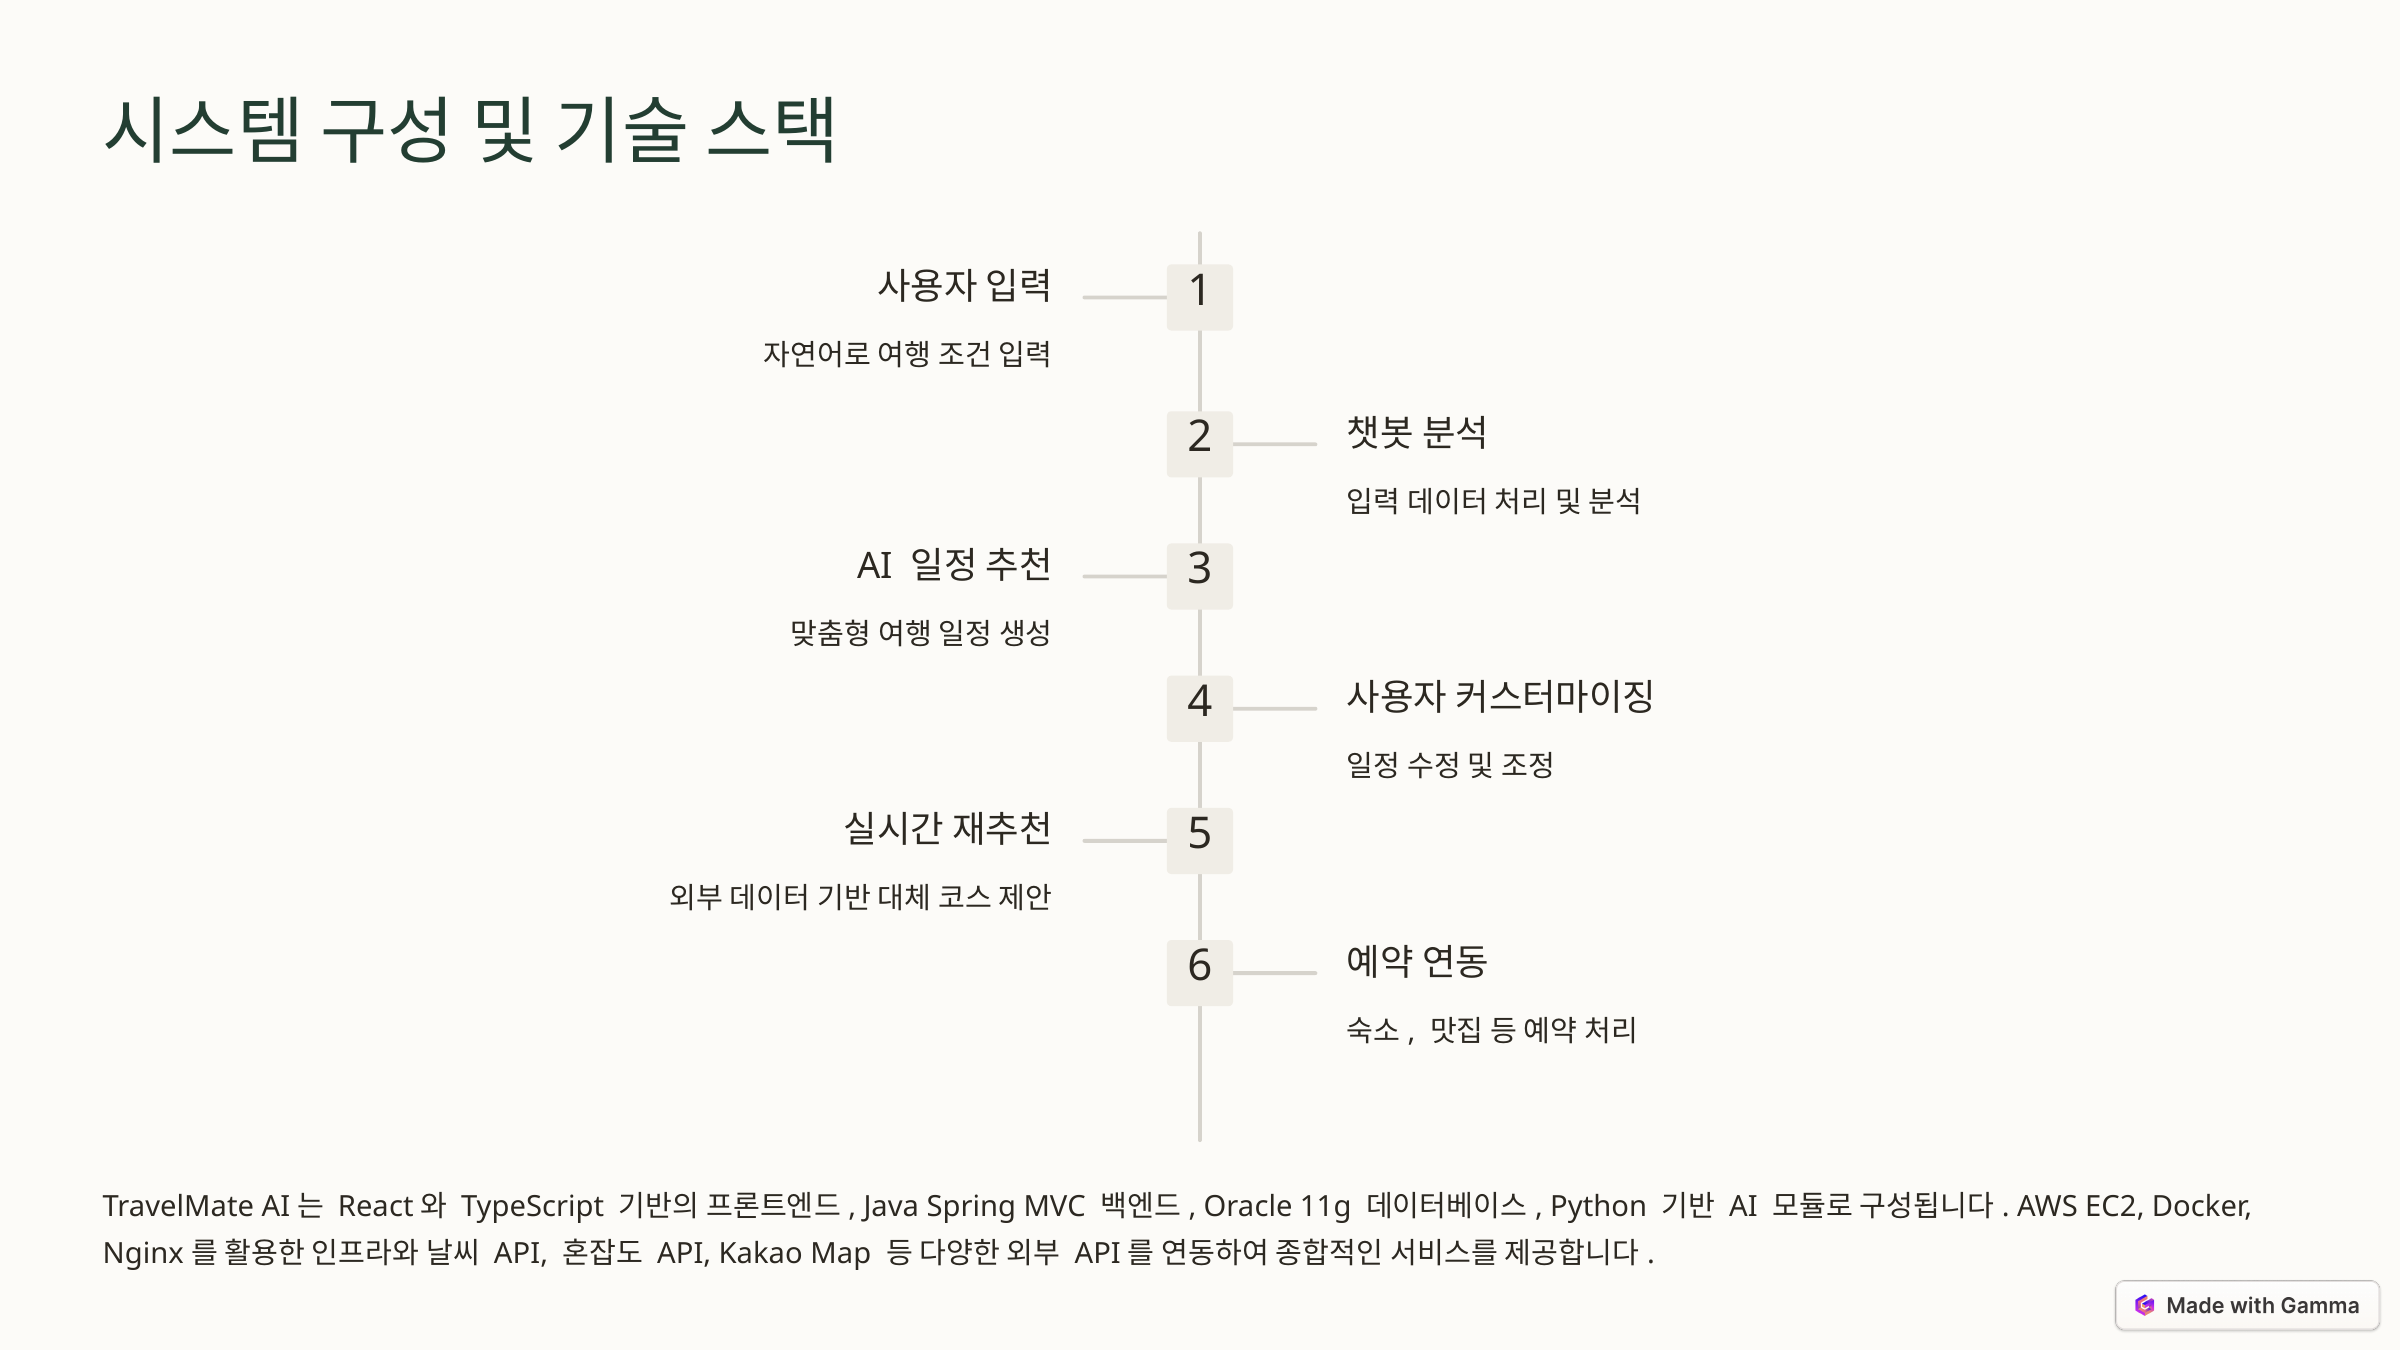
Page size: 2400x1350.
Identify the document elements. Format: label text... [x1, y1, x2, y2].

text_box [1166, 675, 1234, 742]
text_box [1166, 543, 1234, 610]
text_box 실시간 재추천 [685, 804, 1054, 851]
text_box AI 일정 추천 [685, 539, 1054, 586]
text_box 1 [1177, 269, 1222, 325]
text_box 맞춤형 여행 일정 생성 [102, 603, 1054, 651]
text_box 일정 수정 및 조정 [1346, 735, 2298, 783]
text_box 사용자 커스터마이징 [1346, 672, 1714, 718]
text_box 사용자 입력 [685, 260, 1054, 307]
text_box 챗봇 분석 [1346, 407, 1714, 454]
text_box 외부 데이터 기반 대체 코스 제안 [102, 867, 1054, 915]
text_box 입력 데이터 처리 및 분석 [1346, 471, 2298, 519]
text_box [1166, 807, 1234, 875]
text_box 숙소, 맛집 등 예약 처리 [1346, 999, 2298, 1047]
text_box 예약 연동 [1346, 936, 1714, 983]
text_box [1198, 231, 1202, 264]
text_box [1198, 1007, 1202, 1143]
text_box 2 [1177, 416, 1222, 472]
text_box [1234, 971, 1318, 976]
text_box TravelMate AI는 React와 TypeScript 기반의 프론트엔드, Java Spring MVC 백엔드, Oracle 11g 데이터베이스, Python 기반 AI 모듈로 구성됩니다. AWS EC2, Docker, Nginx를 활용한 인프라와 날씨 API, 혼잡도 API, Kakao Map 등 다양한 외부 API를 연동하여 종합적인 서비스를 제공합니다. [102, 1175, 2298, 1270]
text_box [1082, 574, 1166, 579]
text_box [1234, 442, 1318, 447]
text_box [1082, 295, 1166, 300]
text_box 5 [1177, 813, 1222, 869]
text_box 4 [1177, 681, 1222, 737]
text_box [1198, 875, 1202, 940]
text_box [1198, 478, 1202, 543]
text_box [1234, 706, 1318, 711]
text_box [1166, 411, 1234, 478]
text_box [1198, 742, 1202, 807]
text_box 6 [1177, 945, 1222, 1001]
text_box [1166, 940, 1234, 1007]
text_box [1082, 838, 1166, 843]
text_box 자연어로 여행 조건 입력 [102, 324, 1054, 372]
text_box 3 [1177, 548, 1222, 605]
text_box [1198, 331, 1202, 411]
text_box [1198, 610, 1202, 675]
picture [2106, 1271, 2389, 1339]
text_box [1166, 264, 1234, 331]
text_box 시스템 구성 및 기술 스택 [102, 80, 844, 173]
